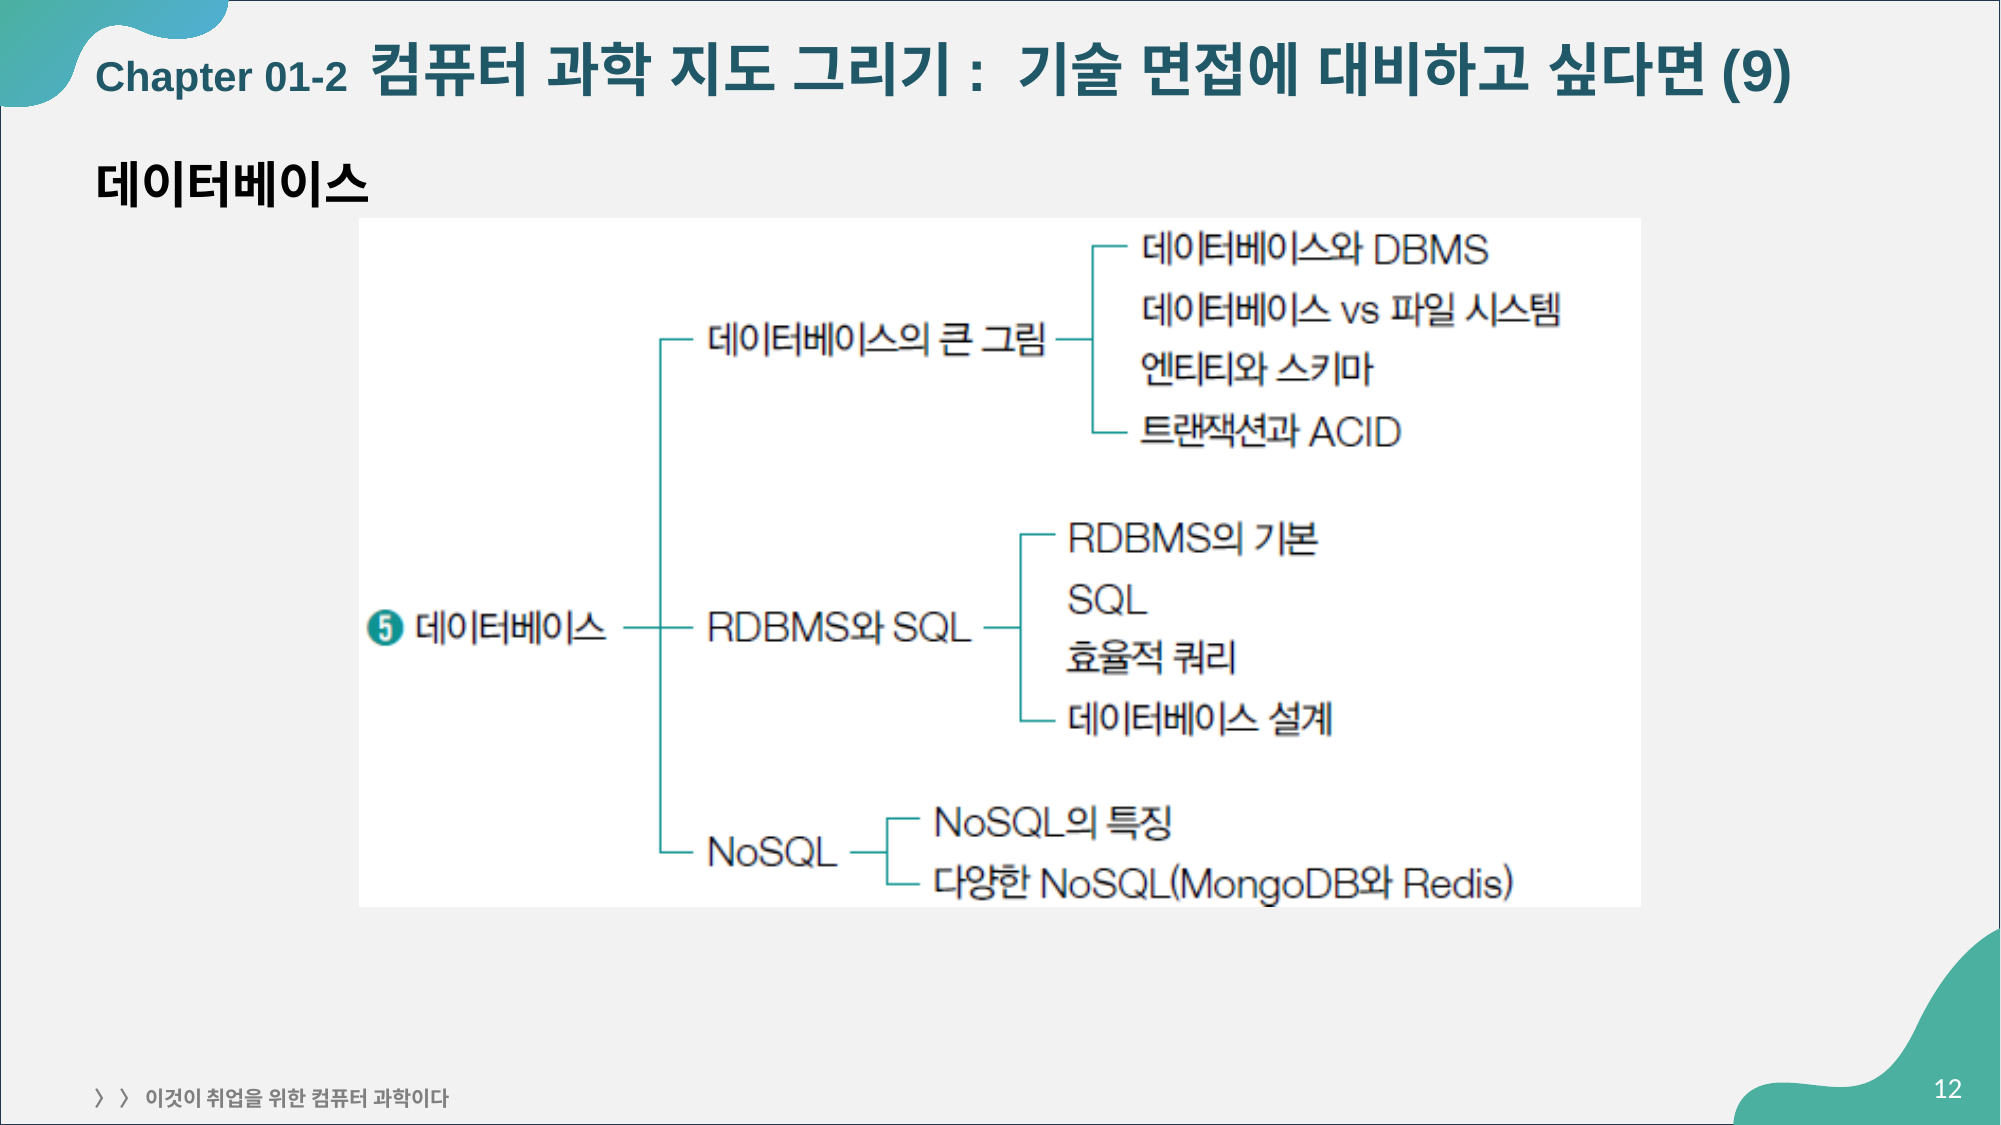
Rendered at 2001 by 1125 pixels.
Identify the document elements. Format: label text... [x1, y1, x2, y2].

list 데이터베이스 [79, 133, 1931, 1035]
title Chapter 01-2 컴퓨터 과학 지도 그리기: 기술 면접에 대비하고 싶다면(9) [79, 17, 1931, 128]
footer 〉 〉 이것이 취업을 위한 컴퓨터 과학이다 [79, 1078, 755, 1114]
slide_number ‹#› [1917, 1061, 1984, 1122]
picture [359, 218, 1641, 907]
